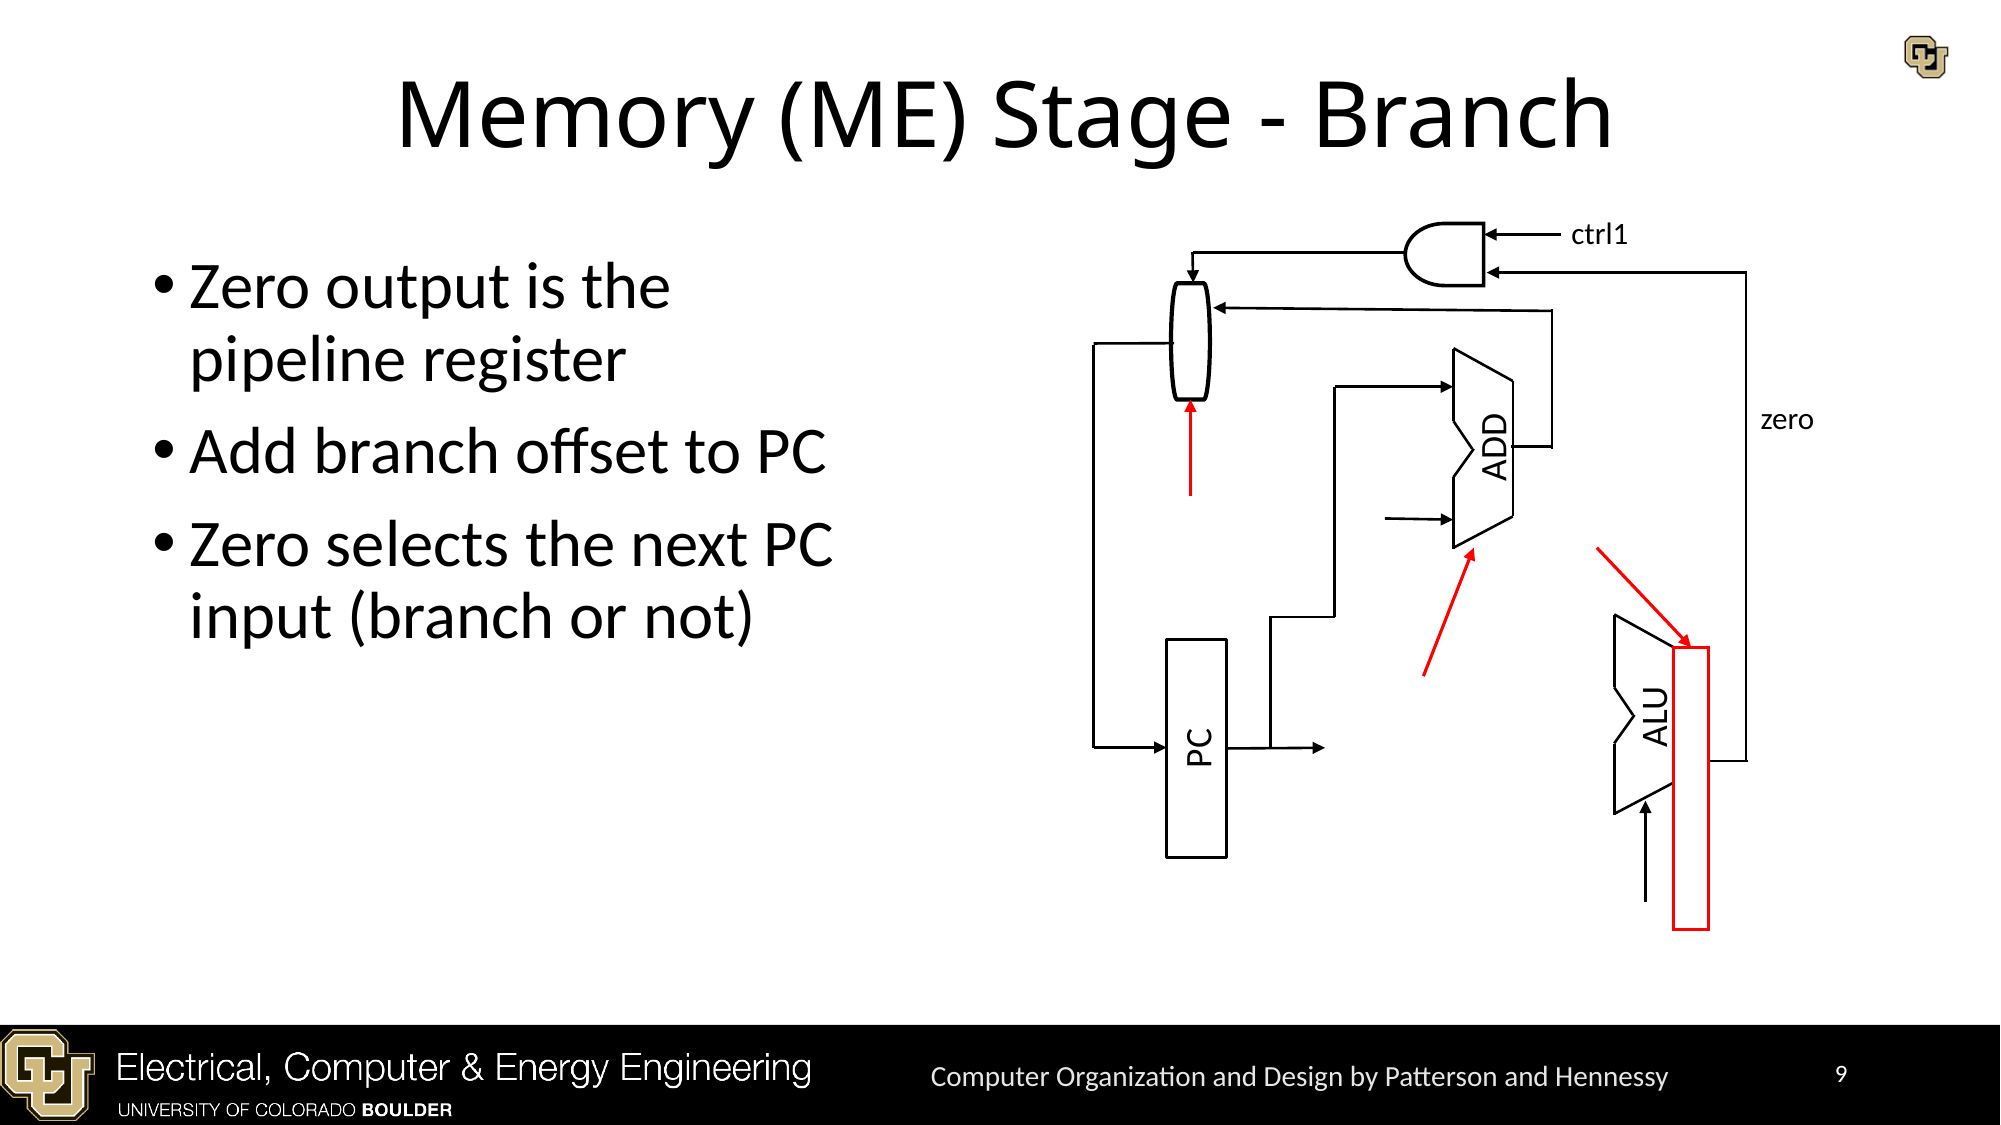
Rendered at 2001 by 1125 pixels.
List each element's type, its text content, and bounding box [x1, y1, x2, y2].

slide_number 9 [1412, 1042, 1863, 1103]
footer Computer Organization and Design by Patterson and Hennessy [0, 1024, 2000, 1125]
title Memory (ME) Stage - Branch [143, 8, 1869, 227]
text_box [1596, 547, 1692, 648]
text_box Zero output is the pipeline register Add branch offset to PC Zero selects the next PC input (branch or not) [137, 243, 856, 1003]
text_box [1453, 348, 1523, 550]
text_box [1614, 648, 1683, 816]
picture [0, 1029, 810, 1121]
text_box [1213, 307, 1552, 311]
text_box ctrl1 [1556, 210, 1674, 259]
text_box [1404, 222, 1485, 287]
text_box PC [1166, 639, 1227, 858]
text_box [1423, 547, 1474, 677]
picture [1899, 32, 1958, 87]
text_box [1672, 646, 1710, 931]
text_box zero [1747, 395, 1863, 445]
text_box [1167, 272, 1214, 400]
